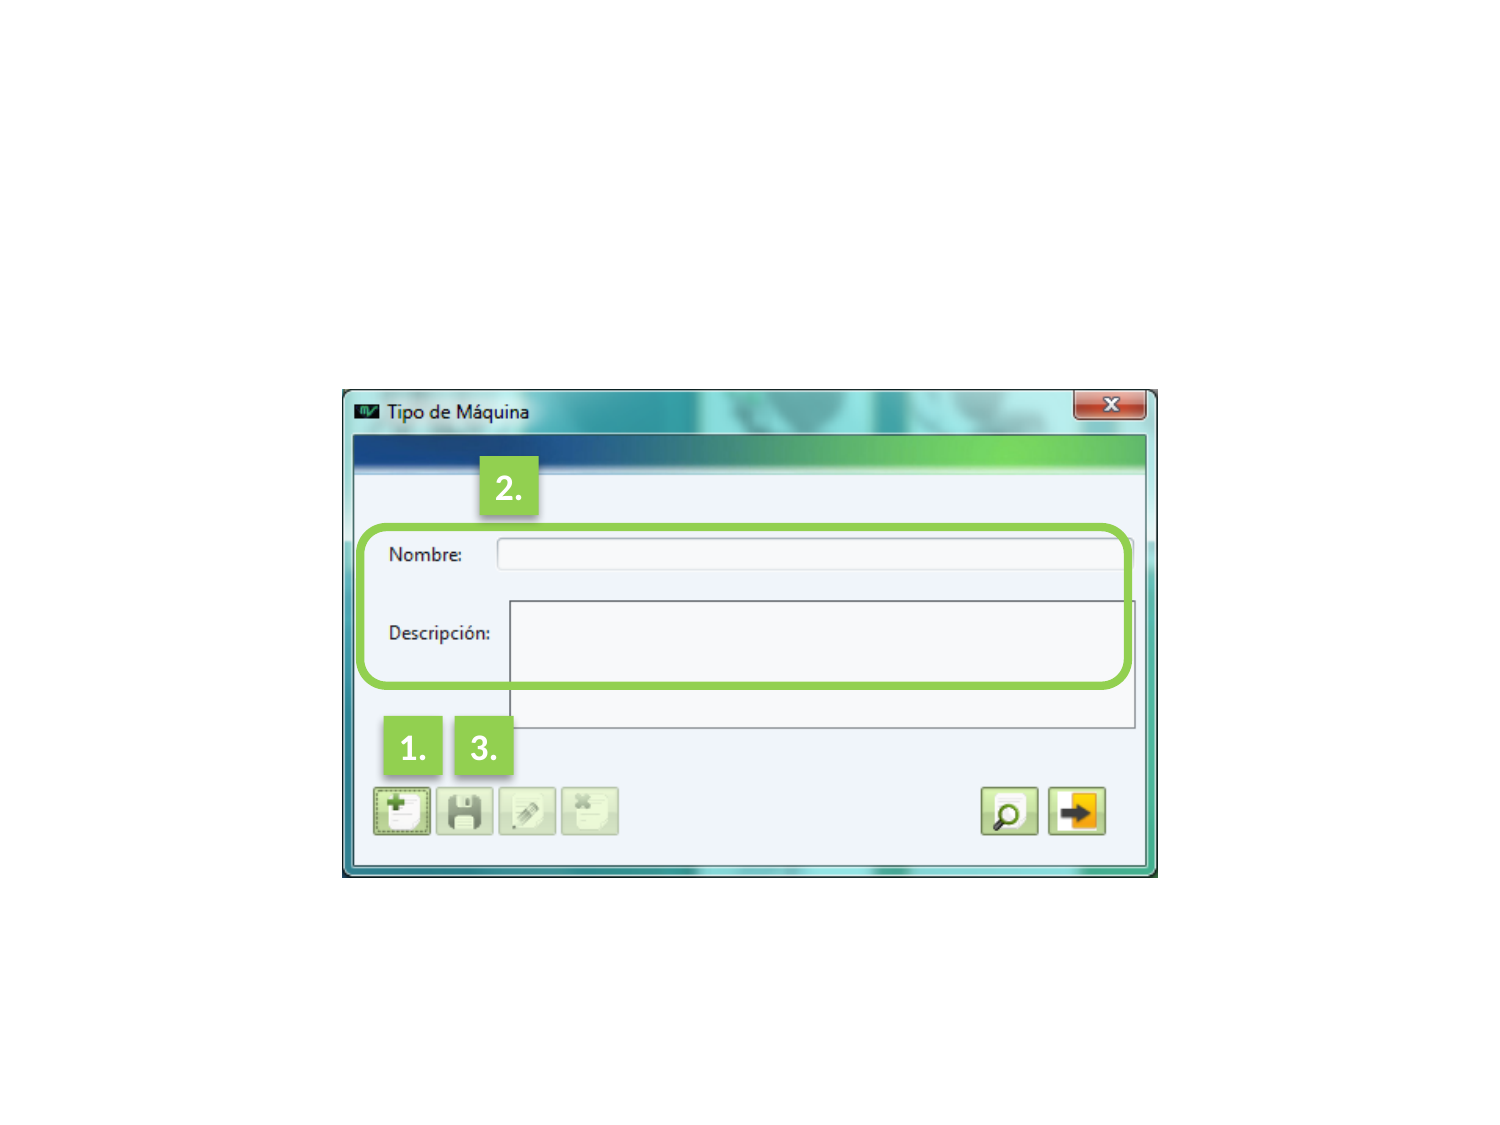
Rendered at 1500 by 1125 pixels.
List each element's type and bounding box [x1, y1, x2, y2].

list [342, 389, 1158, 878]
